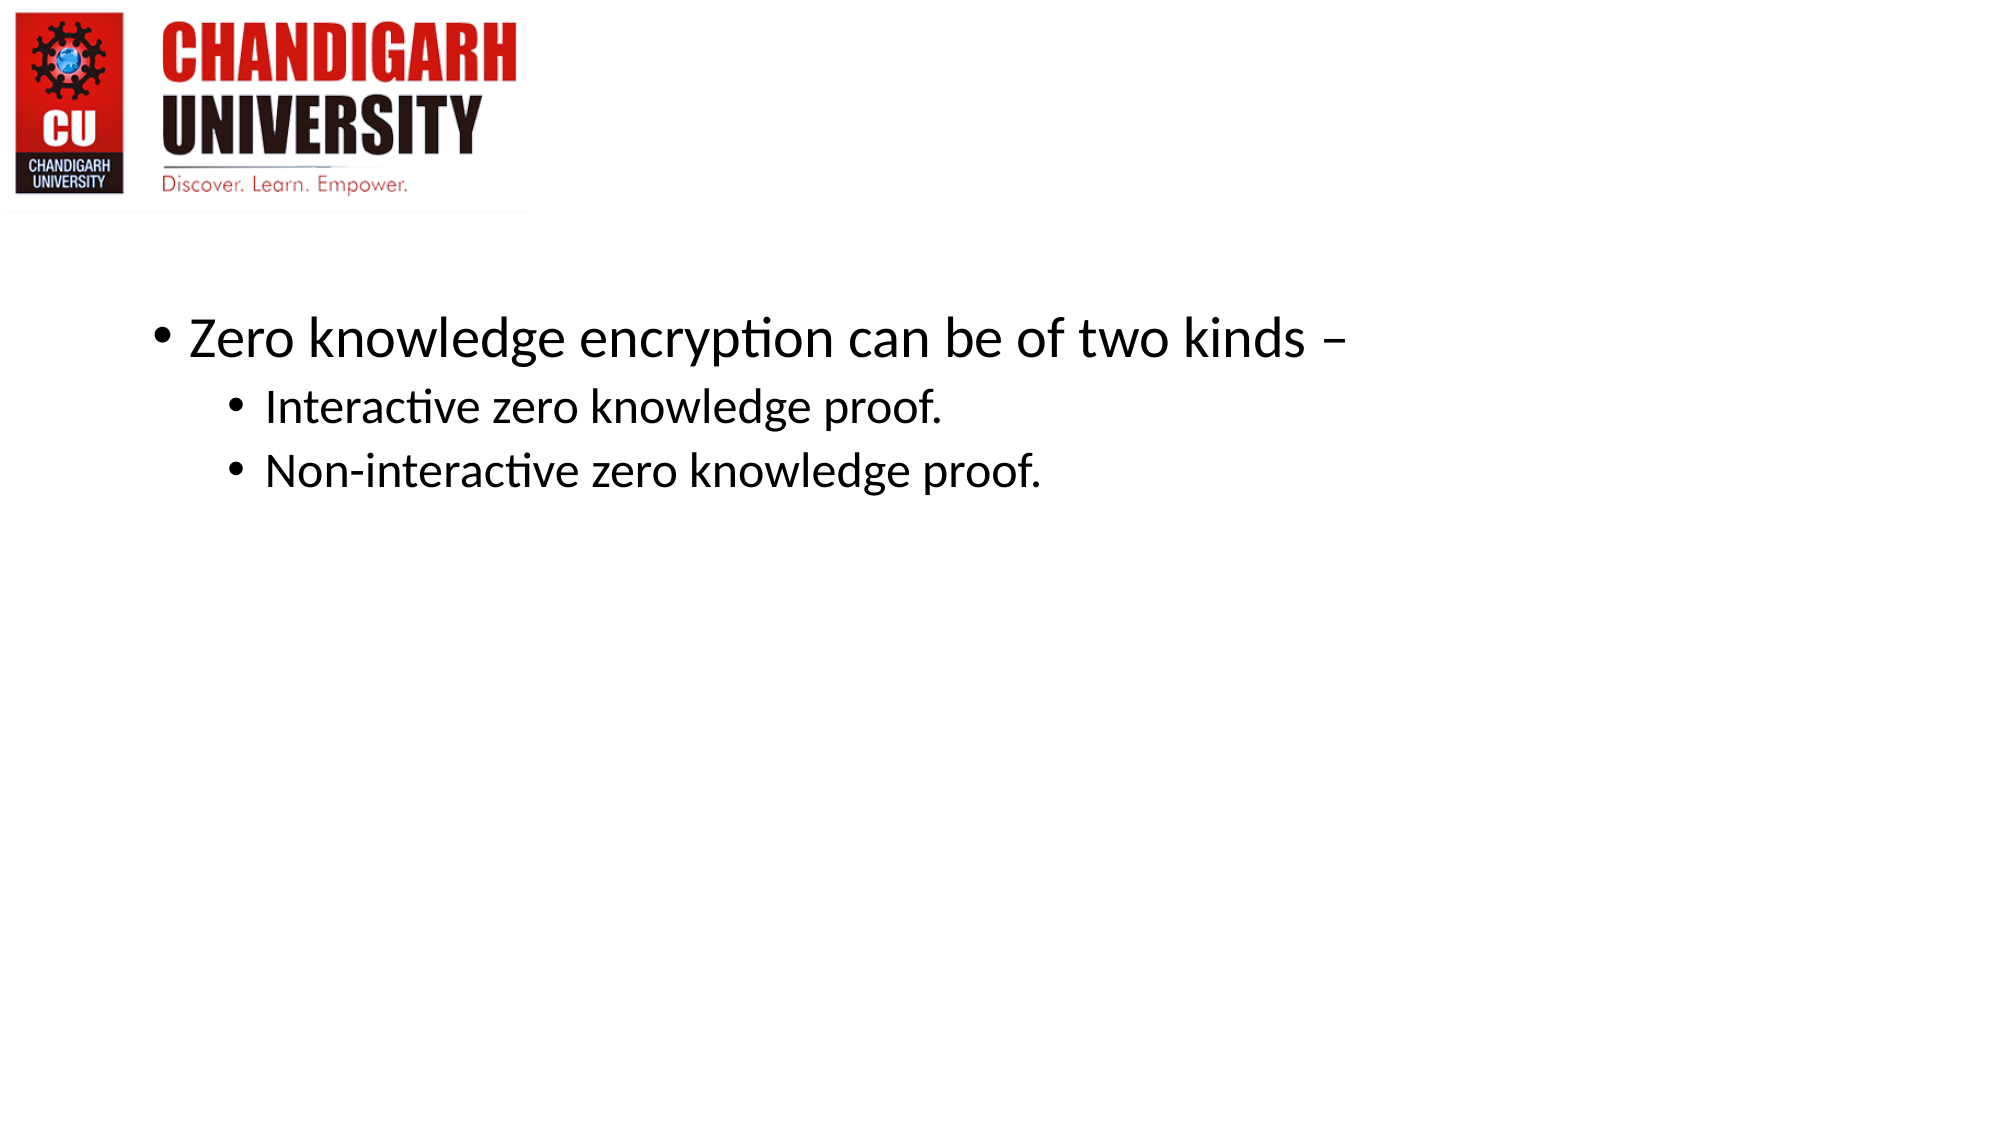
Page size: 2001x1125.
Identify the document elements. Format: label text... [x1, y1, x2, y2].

picture [1, 3, 528, 214]
list Zero knowledge encryption can be of two kinds – Interactive zero knowledge proof. Non-interactive zero knowledge proof. [137, 299, 1863, 1014]
